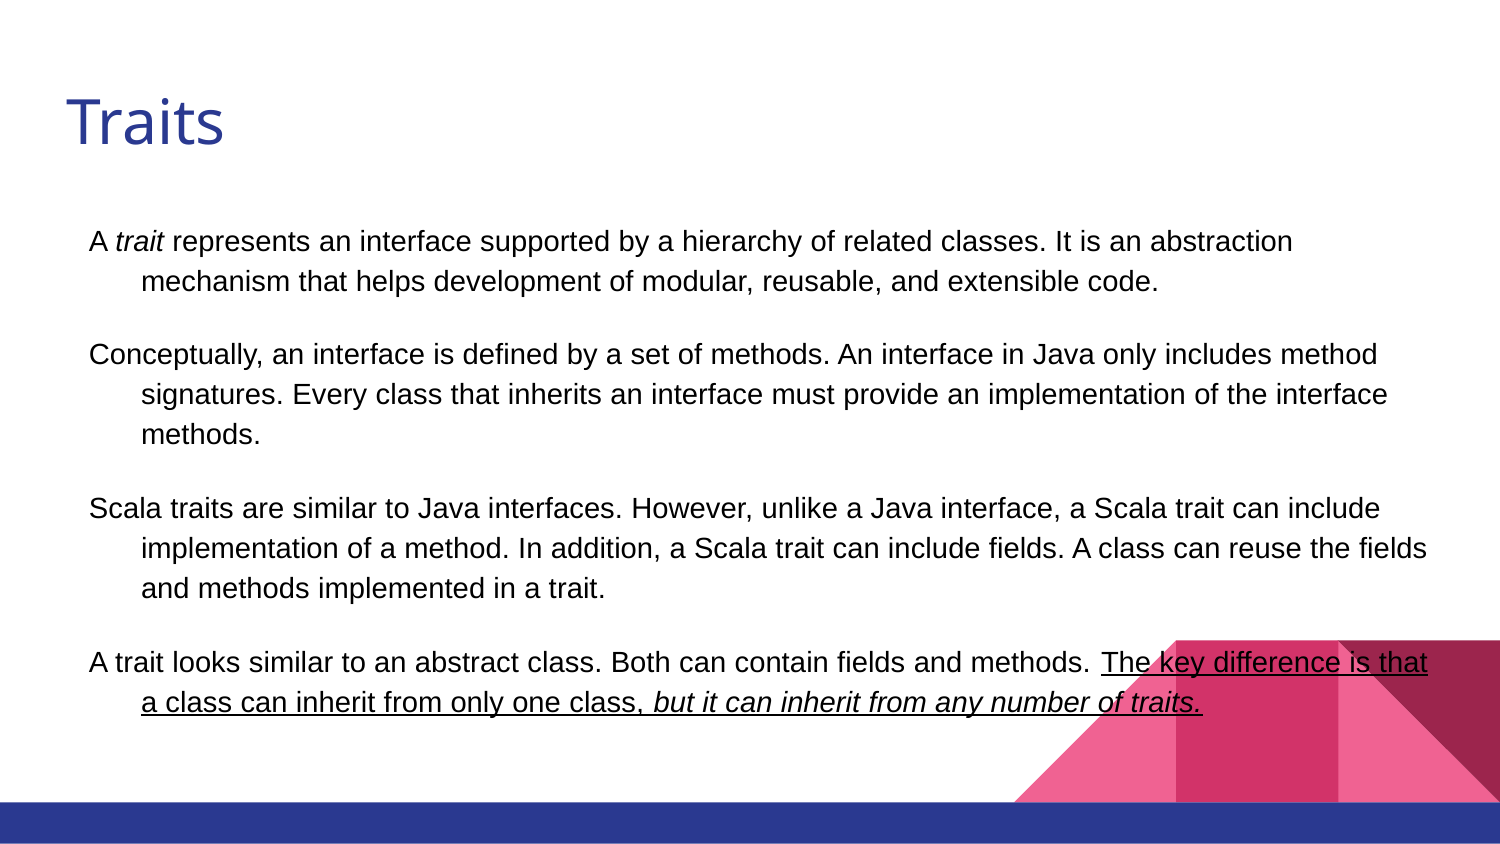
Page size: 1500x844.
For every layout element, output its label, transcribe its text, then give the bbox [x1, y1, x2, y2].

list A trait represents an interface supported by a hierarchy of related classes. It is an abstraction mechanism that helps development of modular, reusable, and extensible code. Conceptually, an interface is defined by a set of methods. An interface in Java only includes method signatures. Every class that inherits an interface must provide an implementation of the interface methods. Scala traits are similar to Java interfaces. However, unlike a Java interface, a Scala trait can include implementation of a method. In addition, a Scala trait can include fields. A class can reuse the fields and methods implemented in a trait. A trait looks similar to an abstract class. Both can contain fields and methods. The key difference is that a class can inherit from only one class, but it can inherit from any number of traits. [51, 201, 1449, 750]
title Traits [51, 67, 1449, 167]
